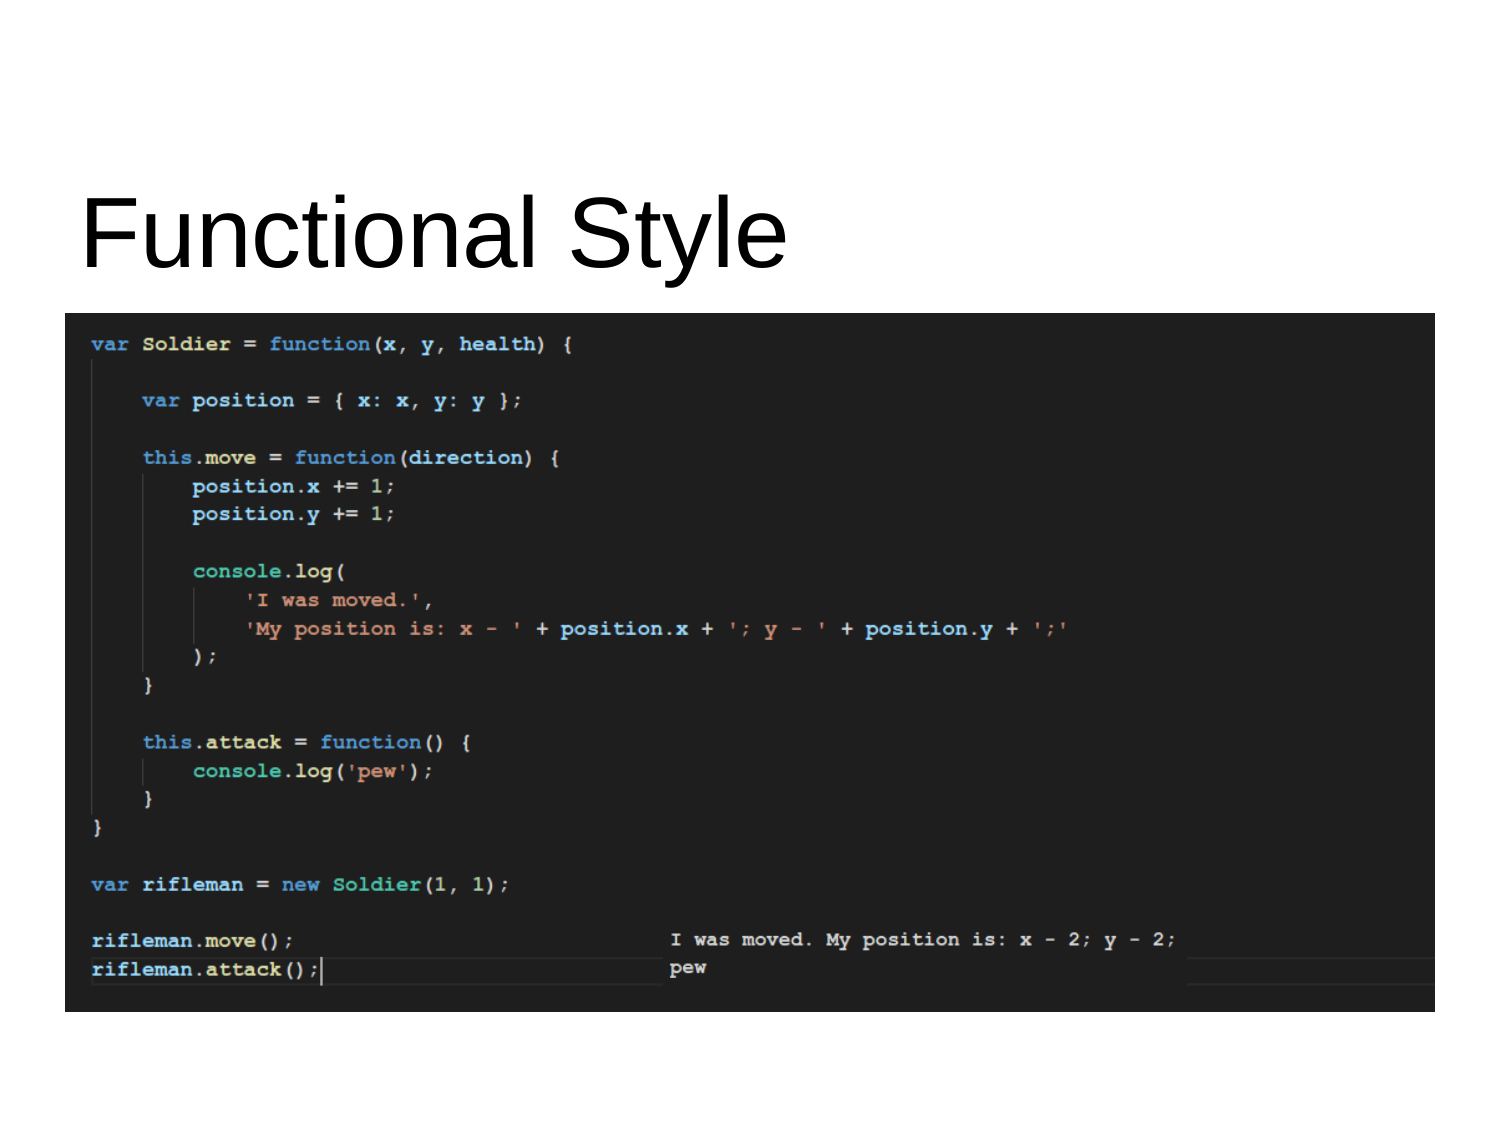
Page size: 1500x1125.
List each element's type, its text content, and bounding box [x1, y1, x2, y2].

picture [64, 313, 1436, 1012]
text_box Functional Style [65, 153, 1458, 303]
